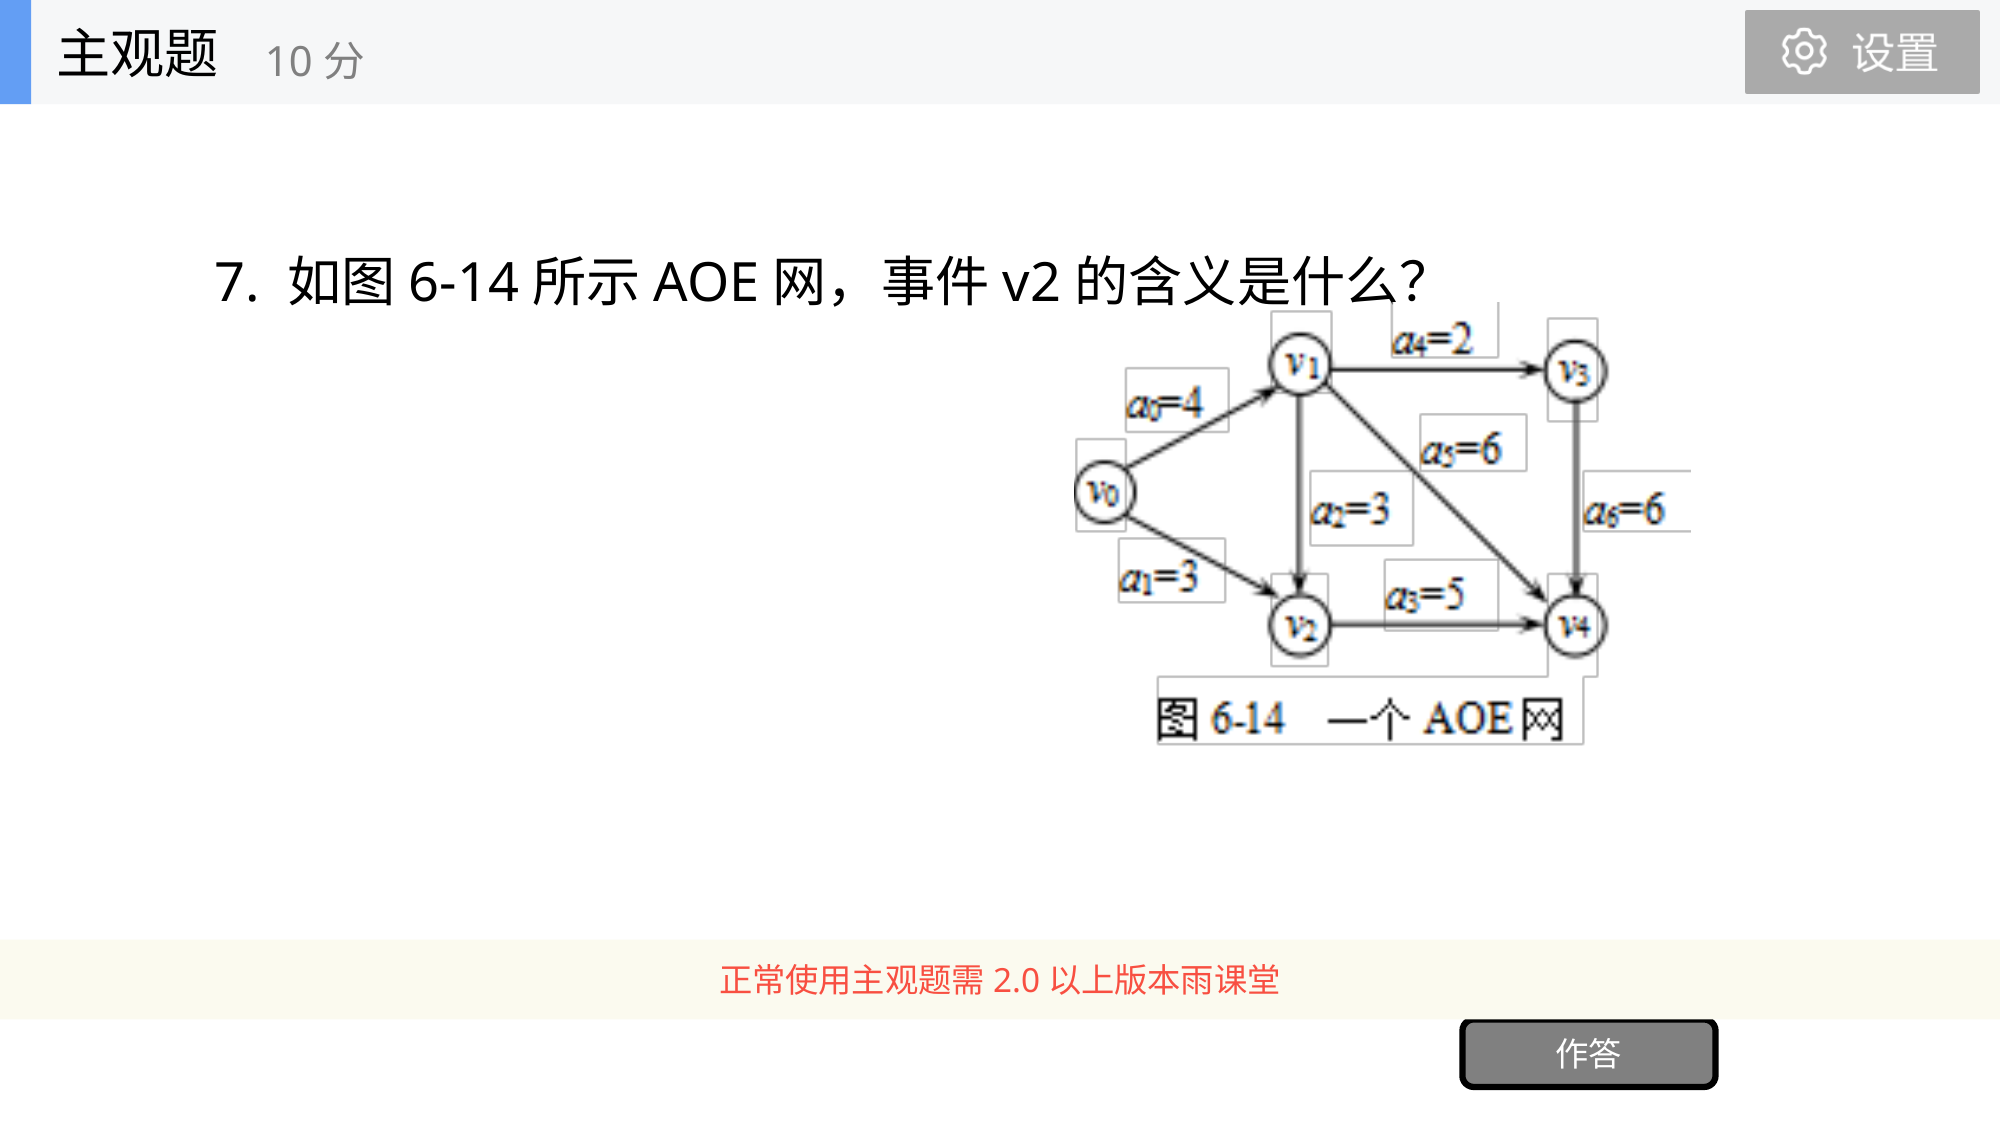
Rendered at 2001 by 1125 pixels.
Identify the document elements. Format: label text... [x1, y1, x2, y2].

text_box 作答 [1461, 1021, 1717, 1089]
text_box 正常使用主观题需2.0以上版本雨课堂 [0, 938, 2000, 1021]
text_box 7. 如图6-14所示AOE网，事件v2的含义是什么？ [200, 105, 1800, 456]
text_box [0, 0, 2000, 105]
picture [1745, 10, 1980, 94]
picture [1074, 302, 1691, 749]
